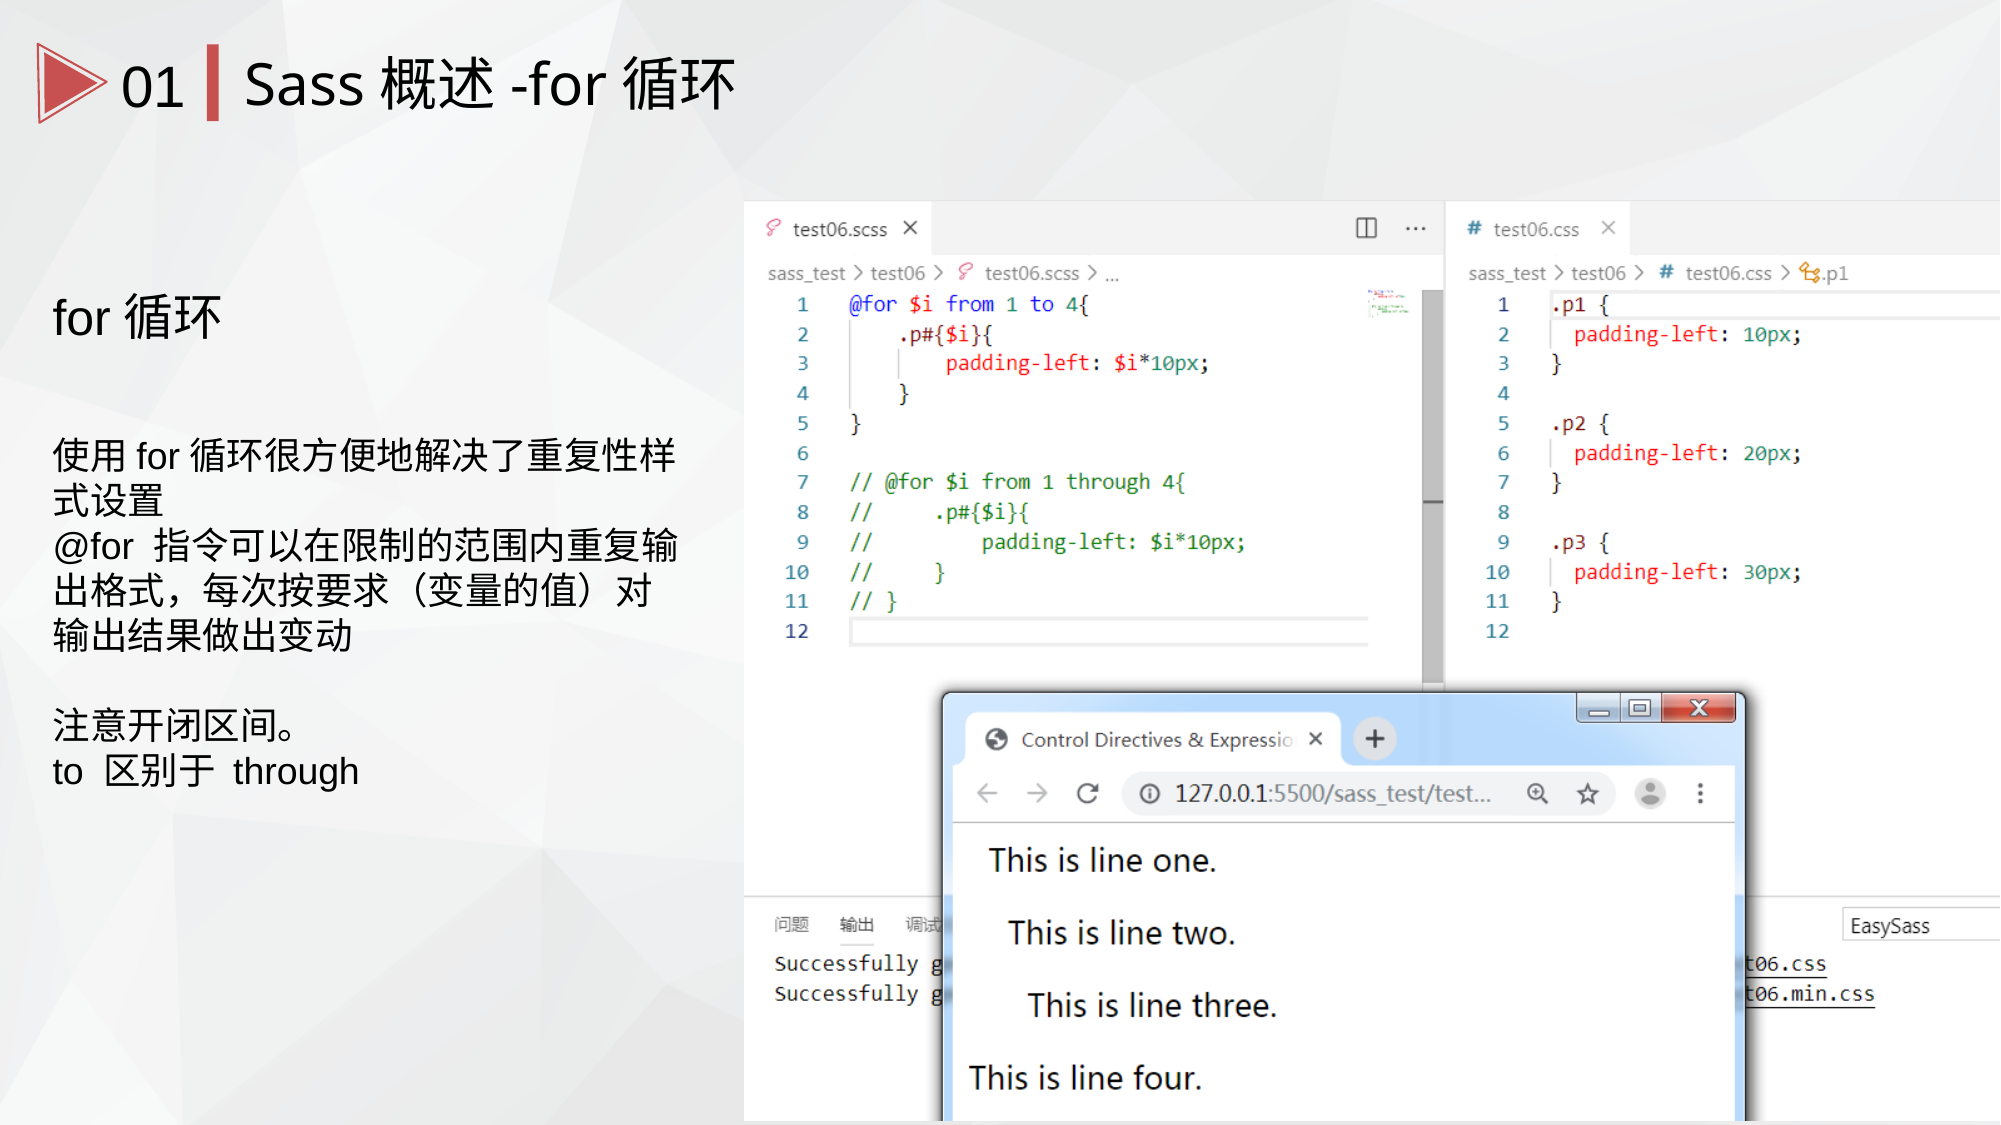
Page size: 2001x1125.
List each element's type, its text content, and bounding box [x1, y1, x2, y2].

text_box 使用for循环很方便地解决了重复性样式设置 @for 指令可以在限制的范围内重复输出格式，每次按要求（变量的值）对输出结果做出变动 注意开闭区间。 to 区别于 through [37, 424, 703, 800]
text_box 01 [107, 41, 219, 127]
text_box Sass概述-for循环 [229, 39, 1073, 125]
picture [0, 0, 2000, 1125]
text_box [28, 42, 109, 121]
text_box for循环 [37, 232, 739, 443]
